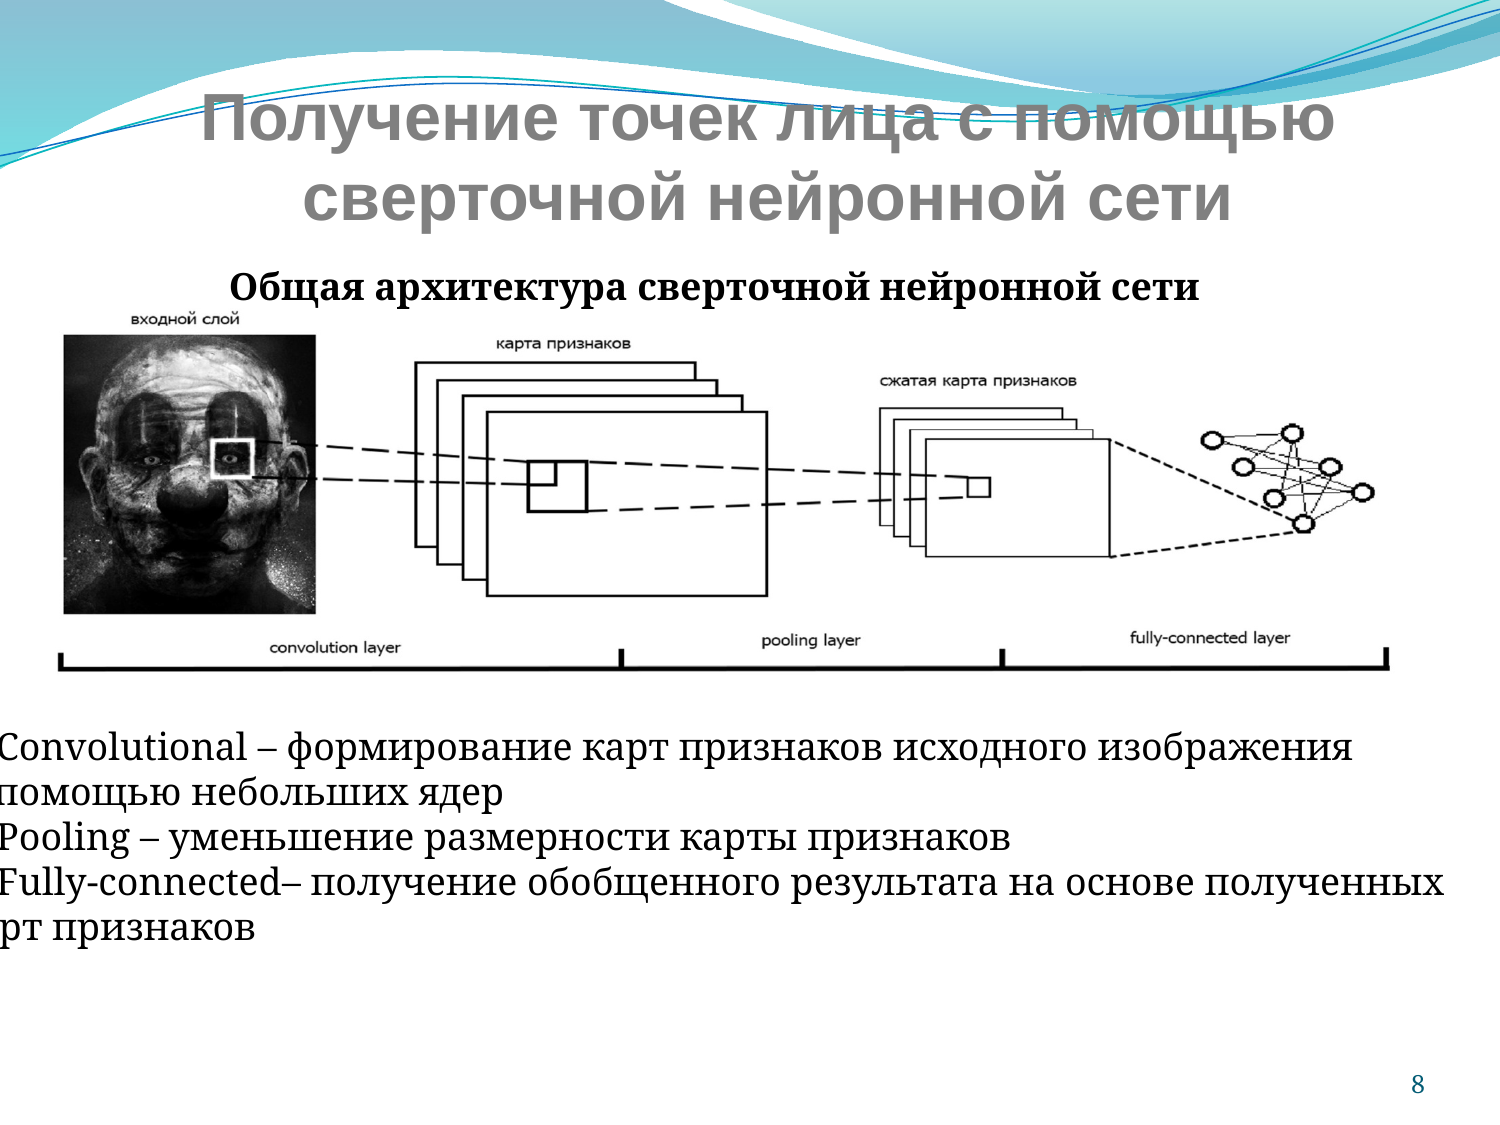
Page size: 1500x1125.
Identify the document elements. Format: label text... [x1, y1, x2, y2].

picture [52, 302, 1444, 693]
text_box 1. Convolutional – формирование карт признаков исходного изображения с помощью небольших ядер 2. Pooling – уменьшение размерности карты признаков 3. Fully-connected– получение обобщенного результата на основе полученных карт признаков [0, 715, 1500, 956]
text_box Общая архитектура сверточной нейронной сети [206, 255, 1223, 301]
text_box Получение точек лица с помощью сверточной нейронной сети [185, 66, 1352, 241]
slide_number 8 [1299, 1042, 1425, 1103]
text_box [0, 1, 1500, 75]
